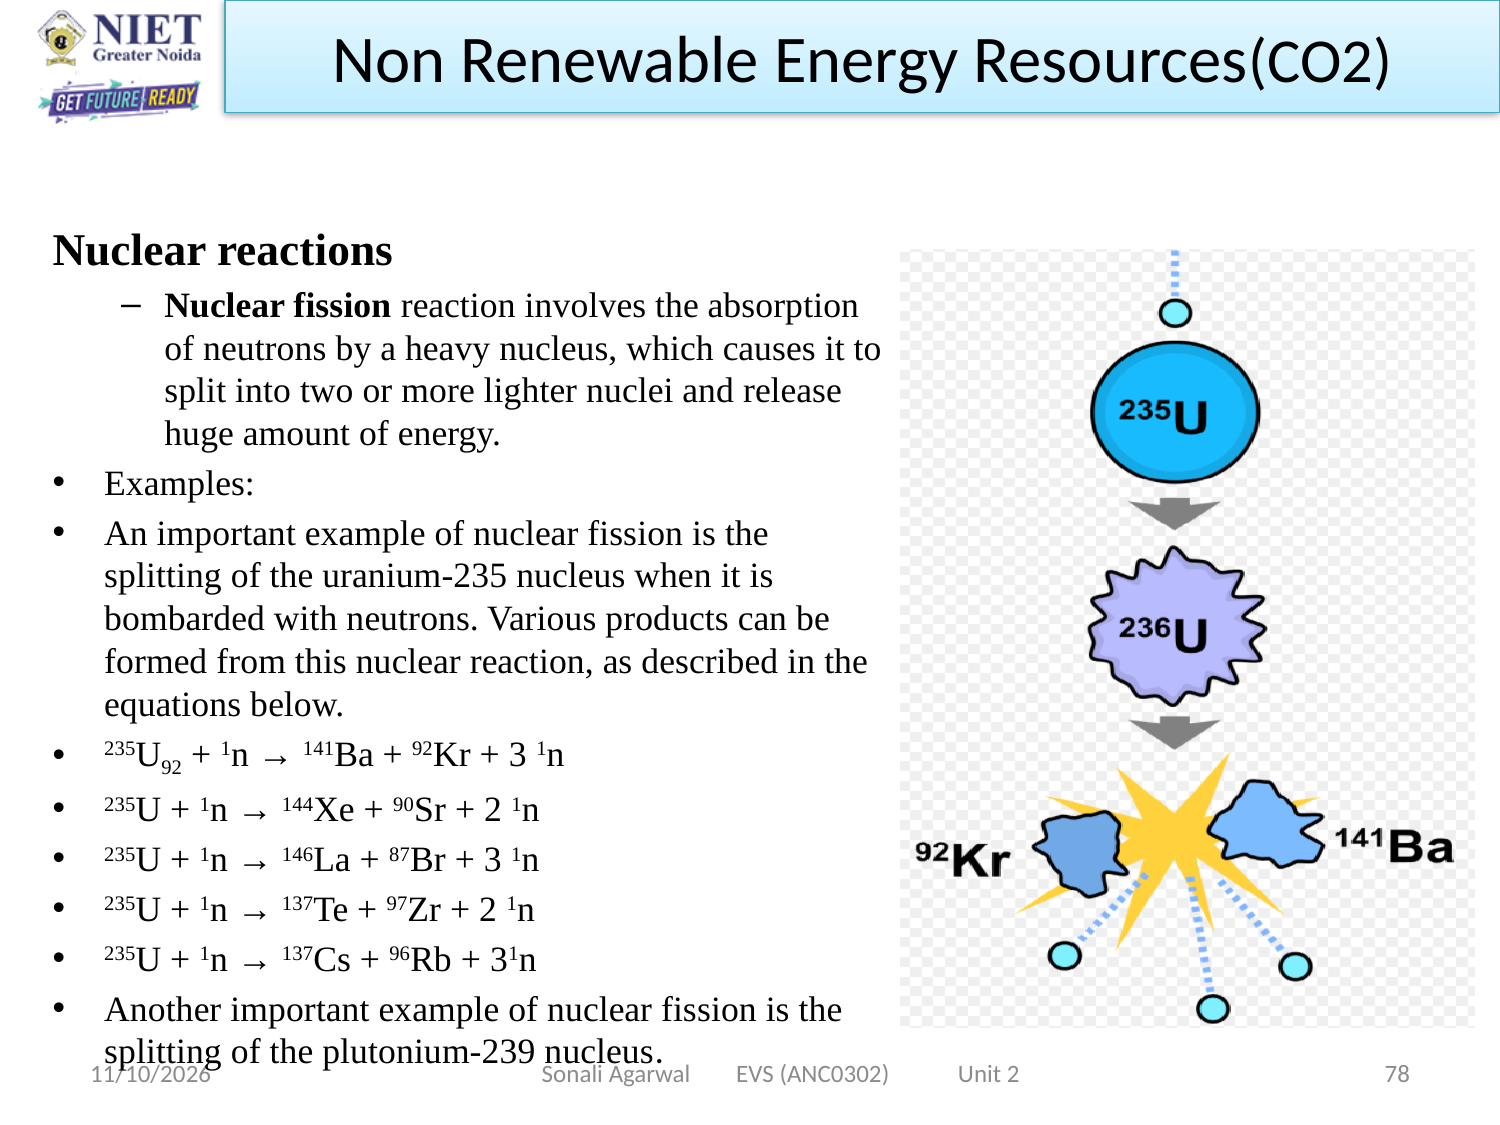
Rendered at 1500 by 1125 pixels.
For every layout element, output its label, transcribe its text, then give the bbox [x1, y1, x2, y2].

list Nuclear reactions Nuclear fission reaction involves the absorption of neutrons by a heavy nucleus, which causes it to split into two or more lighter nuclei and release huge amount of energy. Examples: An important example of nuclear fission is the splitting of the uranium-235 nucleus when it is bombarded with neutrons. Various products can be formed from this nuclear reaction, as described in the equations below. 235U92 + 1n → 141Ba + 92Kr + 3 1n 235U + 1n → 144Xe + 90Sr + 2 1n 235U + 1n → 146La + 87Br + 3 1n 235U + 1n → 137Te + 97Zr + 2 1n 235U + 1n → 137Cs + 96Rb + 31n Another important example of nuclear fission is the splitting of the plutonium-239 nucleus. [37, 212, 900, 1088]
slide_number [75, 1042, 425, 1103]
picture [0, 0, 238, 135]
picture [899, 249, 1476, 1028]
footer Sonali Agarwal EVS (ANC0302) Unit 2 [512, 1042, 1050, 1103]
text_box Non Renewable Energy Resources(CO2) [238, 0, 1500, 113]
slide_number 78 [1074, 1042, 1425, 1103]
